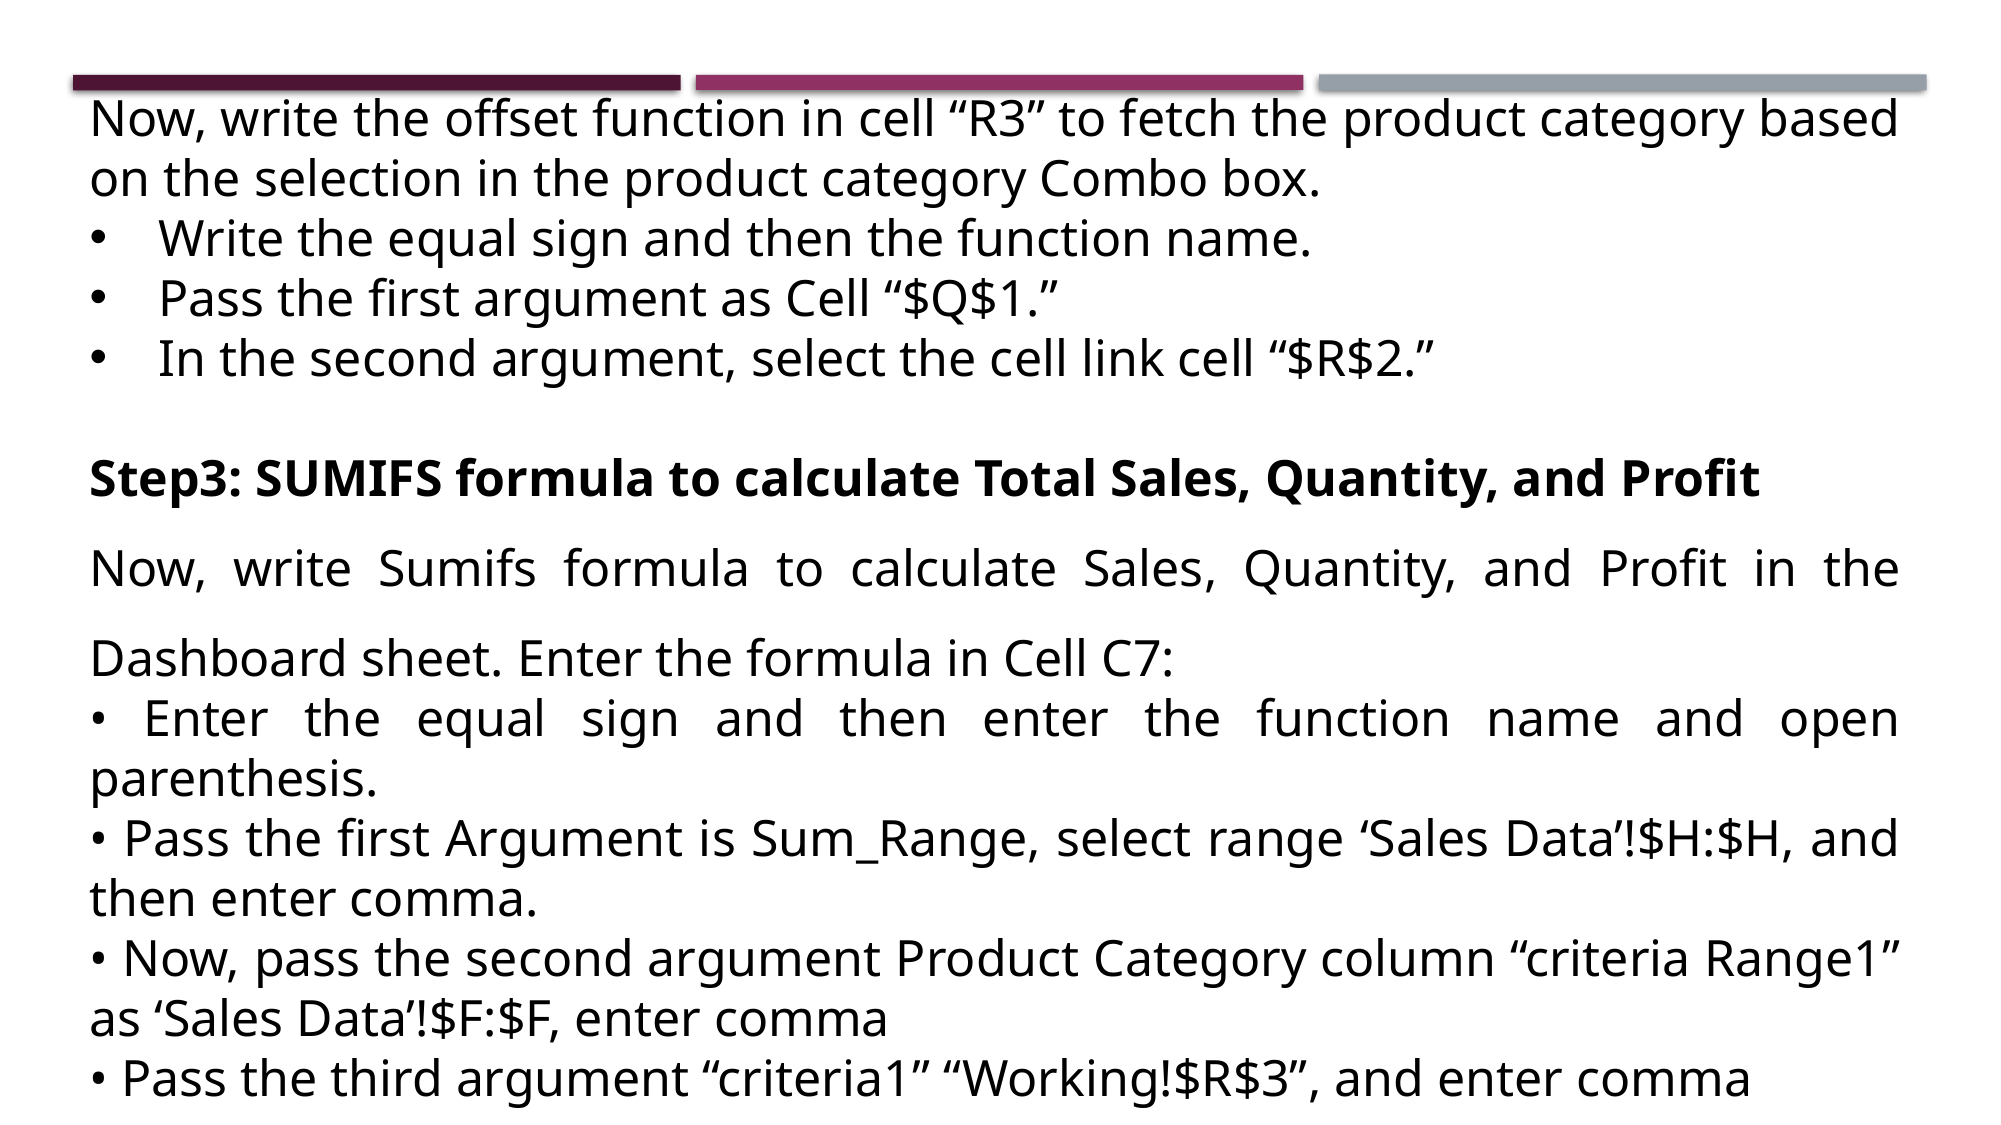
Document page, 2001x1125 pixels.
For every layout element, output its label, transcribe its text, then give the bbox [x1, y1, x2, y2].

text_box Now, write the offset function in cell “R3” to fetch the product category based on the selection in the product category Combo box. Write the equal sign and then the function name. Pass the first argument as Cell “$Q$1.” In the second argument, select the cell link cell “$R$2.” Step3: SUMIFS formula to calculate Total Sales, Quantity, and Profit Now, write Sumifs formula to calculate Sales, Quantity, and Profit in the Dashboard sheet. Enter the formula in Cell C7: • Enter the equal sign and then enter the function name and open parenthesis. • Pass the first Argument is Sum_Range, select range ‘Sales Data’!$H:$H, and then enter comma. • Now, pass the second argument Product Category column “criteria Range1” as ‘Sales Data’!$F:$F, enter comma • Pass the third argument “criteria1” “Working!$R$3”, and enter comma [74, 79, 1916, 1115]
